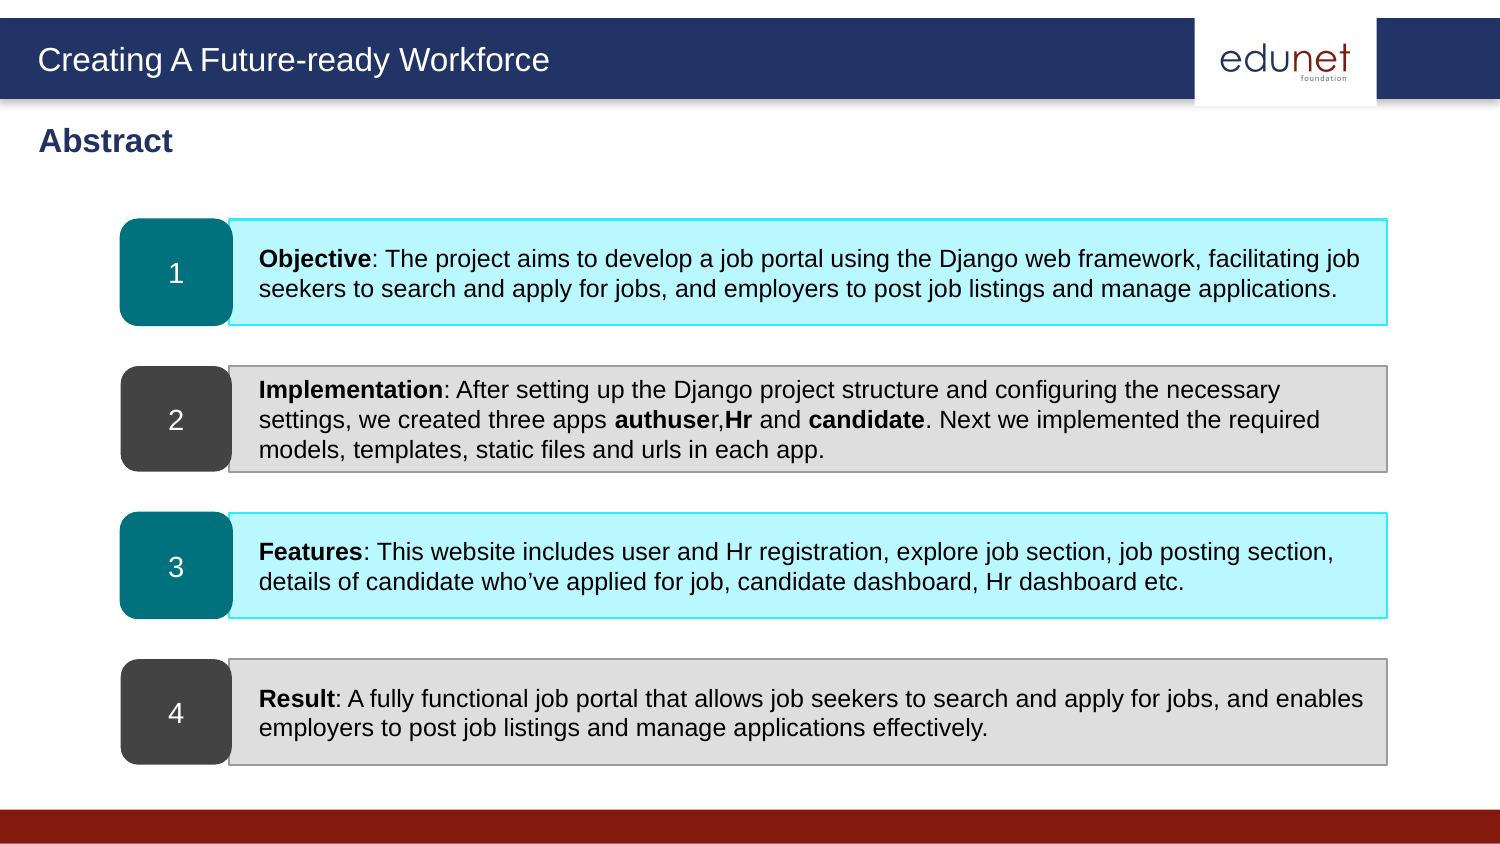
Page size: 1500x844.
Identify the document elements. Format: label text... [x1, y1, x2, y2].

picture [1215, 38, 1356, 86]
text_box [120, 219, 1388, 765]
text_box Abstract [23, 112, 750, 167]
